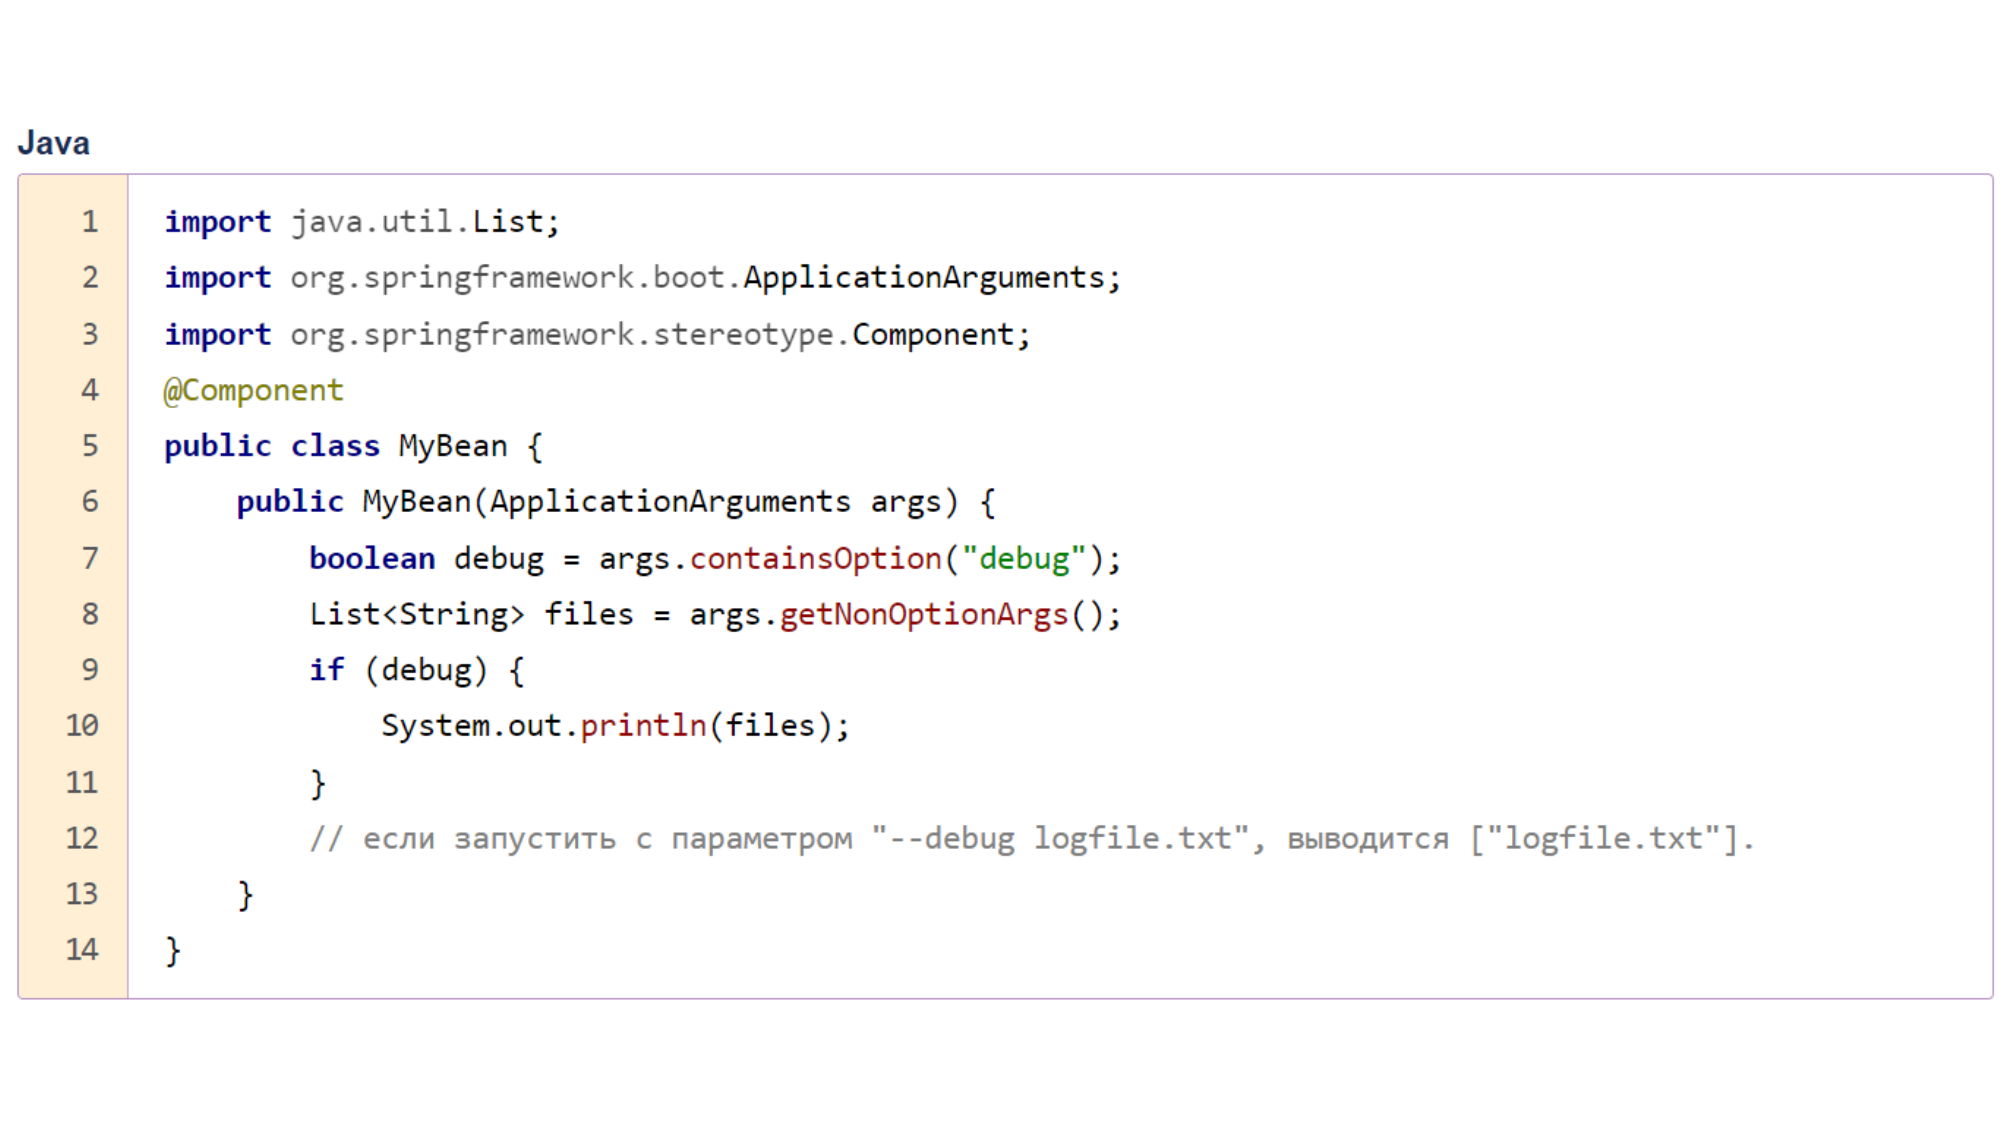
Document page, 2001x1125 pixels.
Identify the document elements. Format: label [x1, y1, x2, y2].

picture [0, 115, 2000, 1010]
